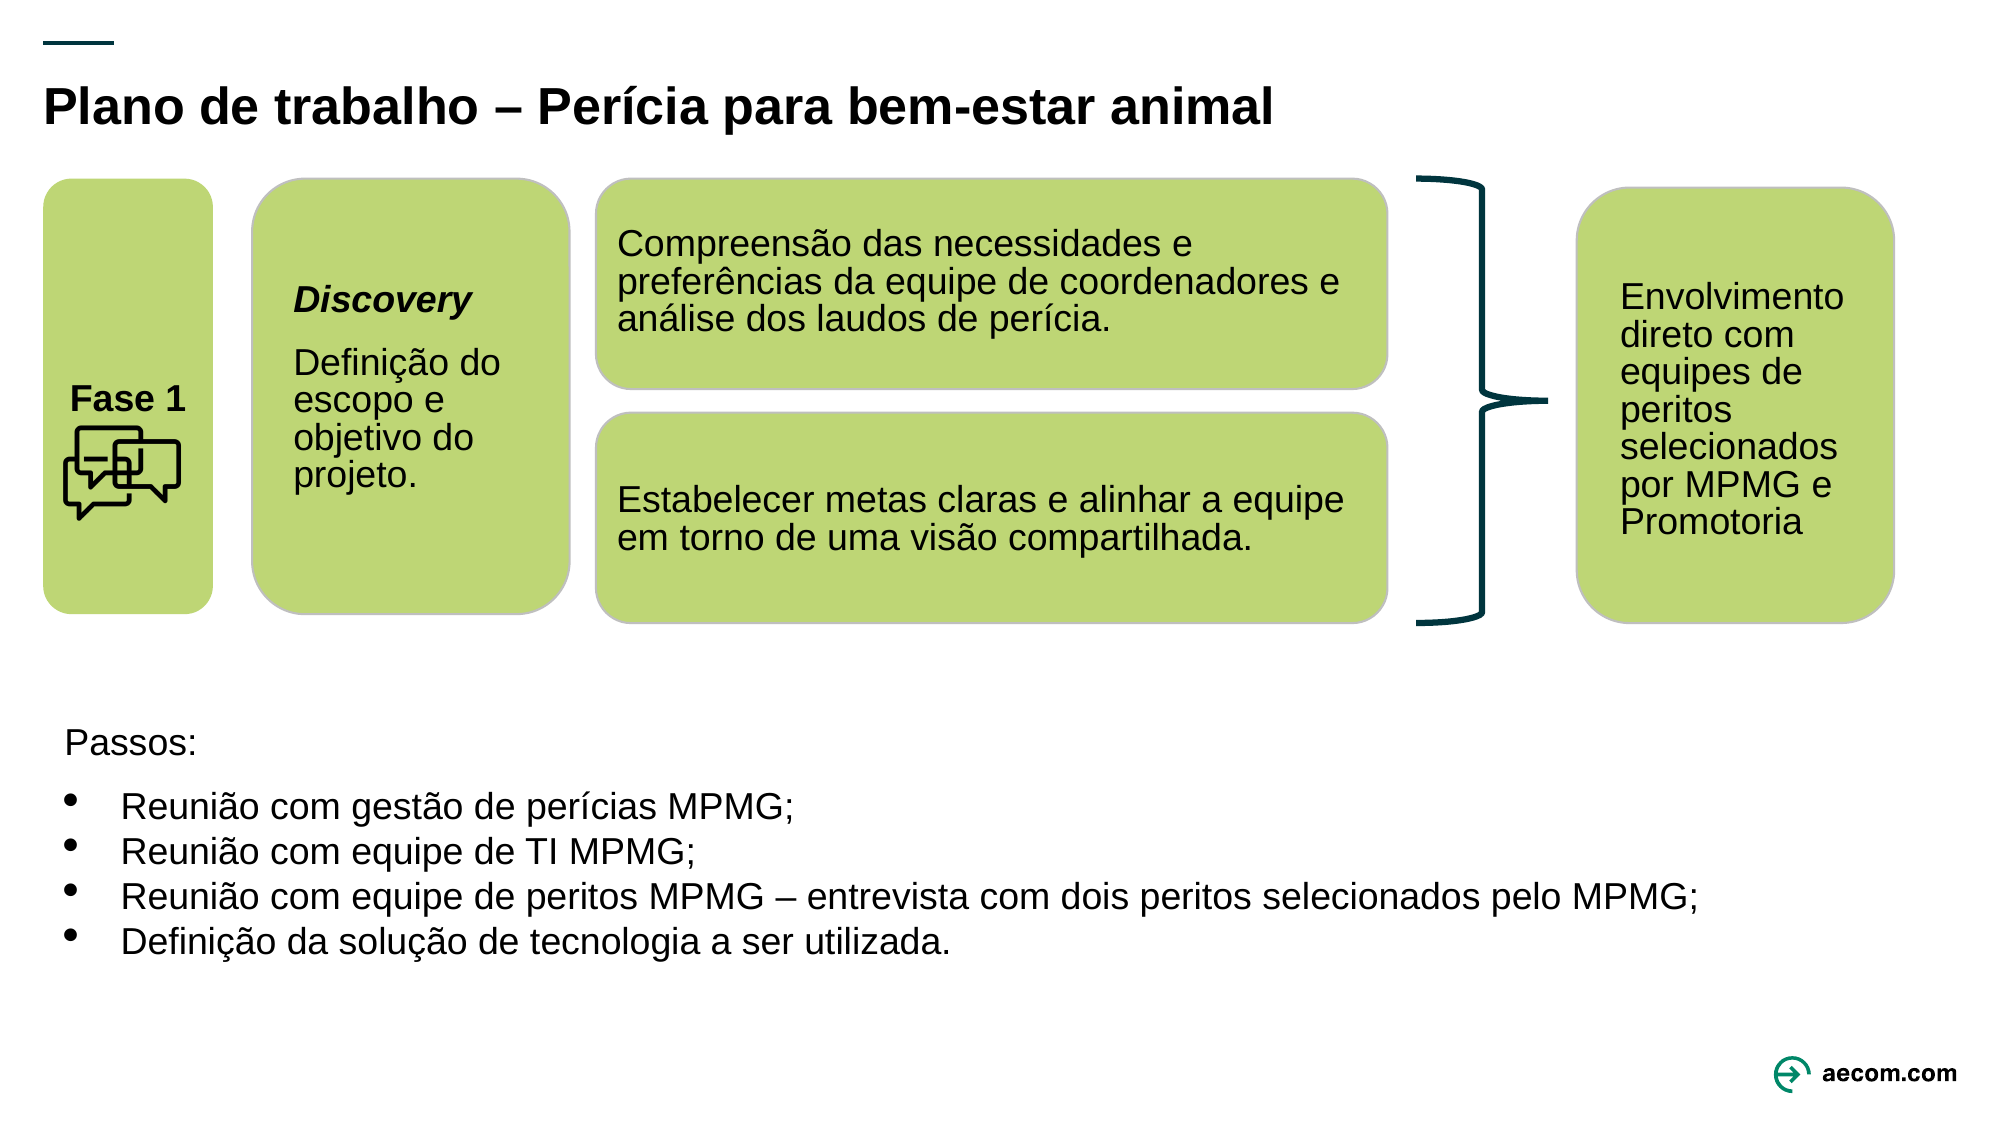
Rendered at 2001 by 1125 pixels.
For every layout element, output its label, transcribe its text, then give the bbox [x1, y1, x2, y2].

text_box Passos: Reunião com gestão de perícias MPMG; Reunião com equipe de TI MPMG; Reunião com equipe de peritos MPMG – entrevista com dois peritos selecionados pelo MPMG; Definição da solução de tecnologia a ser utilizada. [49, 710, 1769, 970]
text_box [43, 178, 1895, 624]
title Plano de trabalho – Perícia para bem-estar animal [43, 72, 1957, 179]
picture [49, 400, 195, 546]
